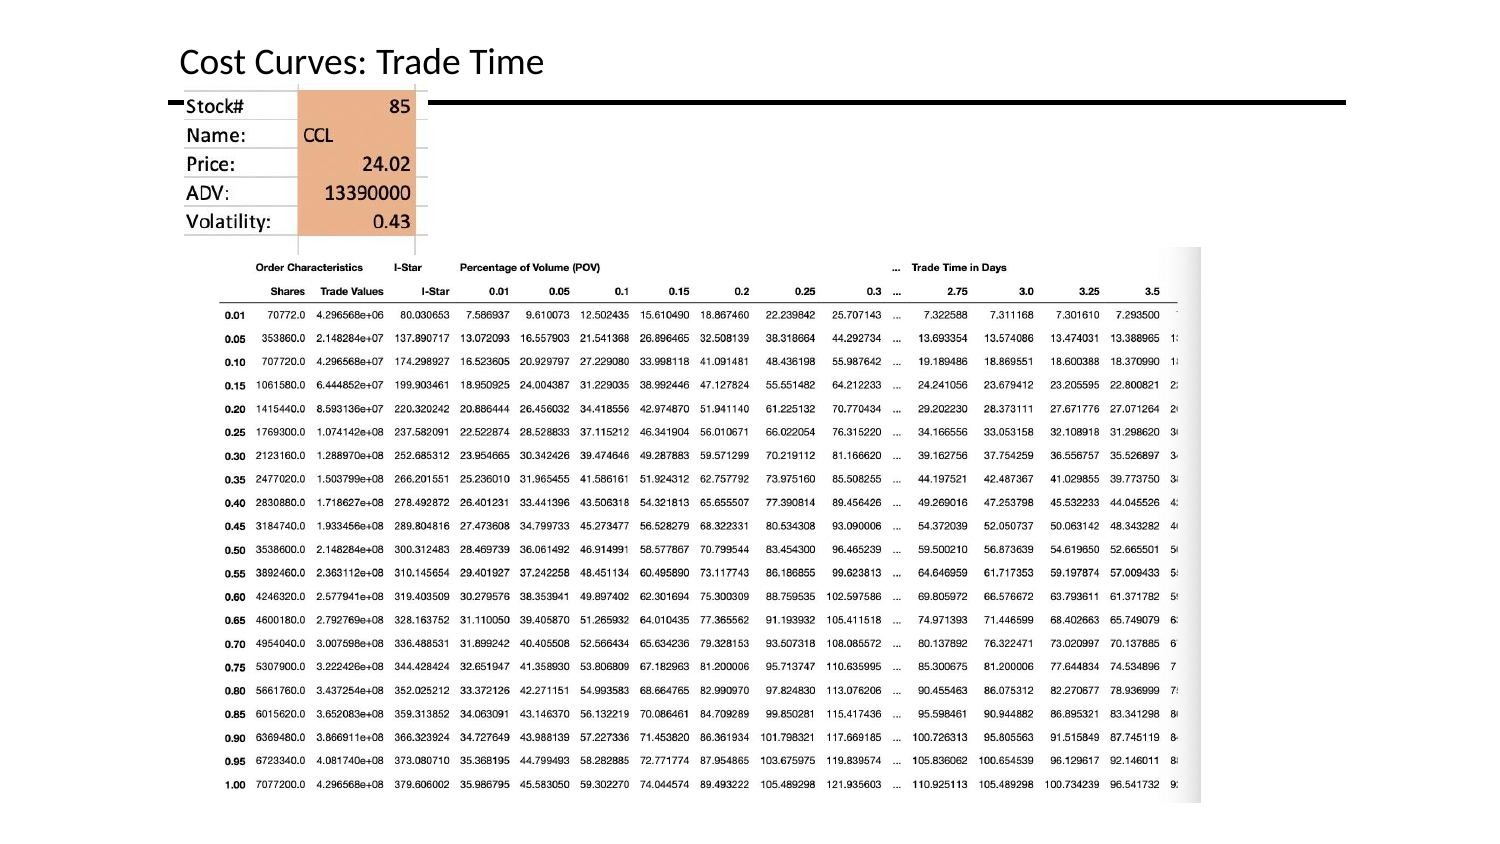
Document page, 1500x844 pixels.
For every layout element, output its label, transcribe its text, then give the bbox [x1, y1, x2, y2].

picture [184, 84, 1201, 804]
title Cost Curves: Trade Time [168, 22, 1327, 100]
